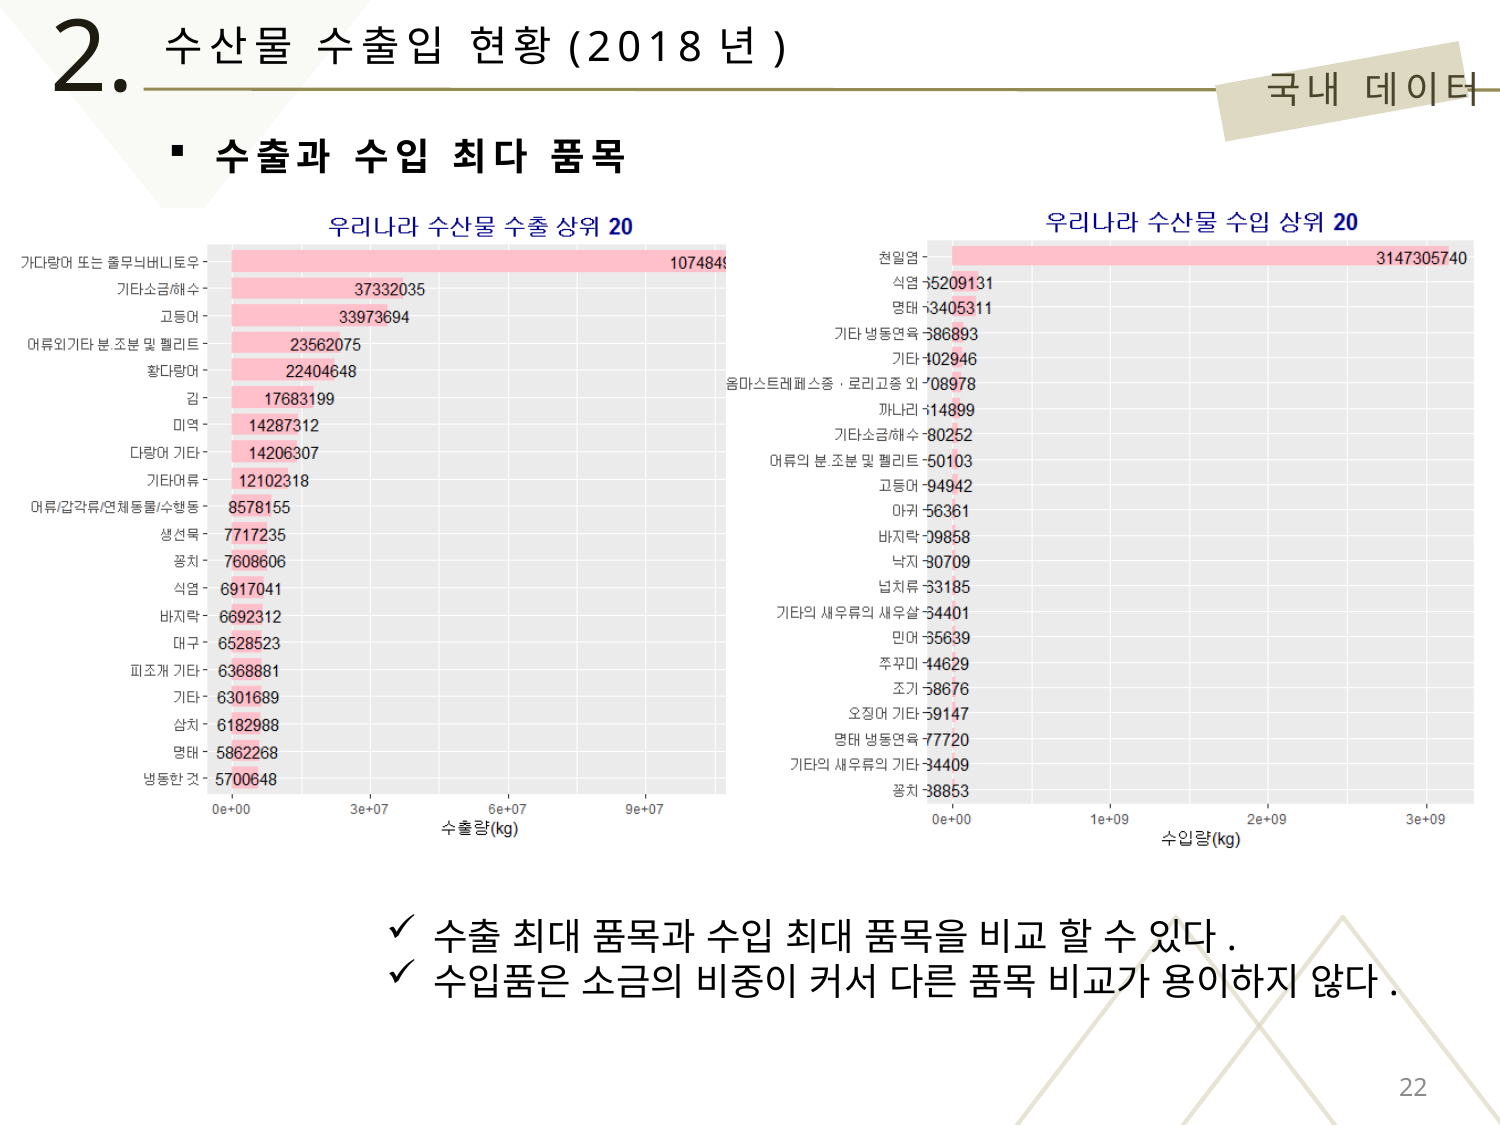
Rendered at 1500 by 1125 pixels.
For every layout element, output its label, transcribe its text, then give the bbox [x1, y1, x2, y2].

slide_number 22 [1092, 1058, 1443, 1119]
text_box 수출과 수입 최다 품목 [154, 125, 642, 186]
picture [17, 203, 1483, 856]
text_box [1217, 58, 1500, 121]
text_box 수출 최대 품목과 수입 최대 품목을 비교 할 수 있다. 수입품은 소금의 비중이 커서 다른 품목 비교가 용이하지 않다. [371, 905, 1414, 1010]
text_box 수산물 수출입 현황(2018년) [149, 12, 801, 78]
text_box 2. [35, 0, 150, 119]
